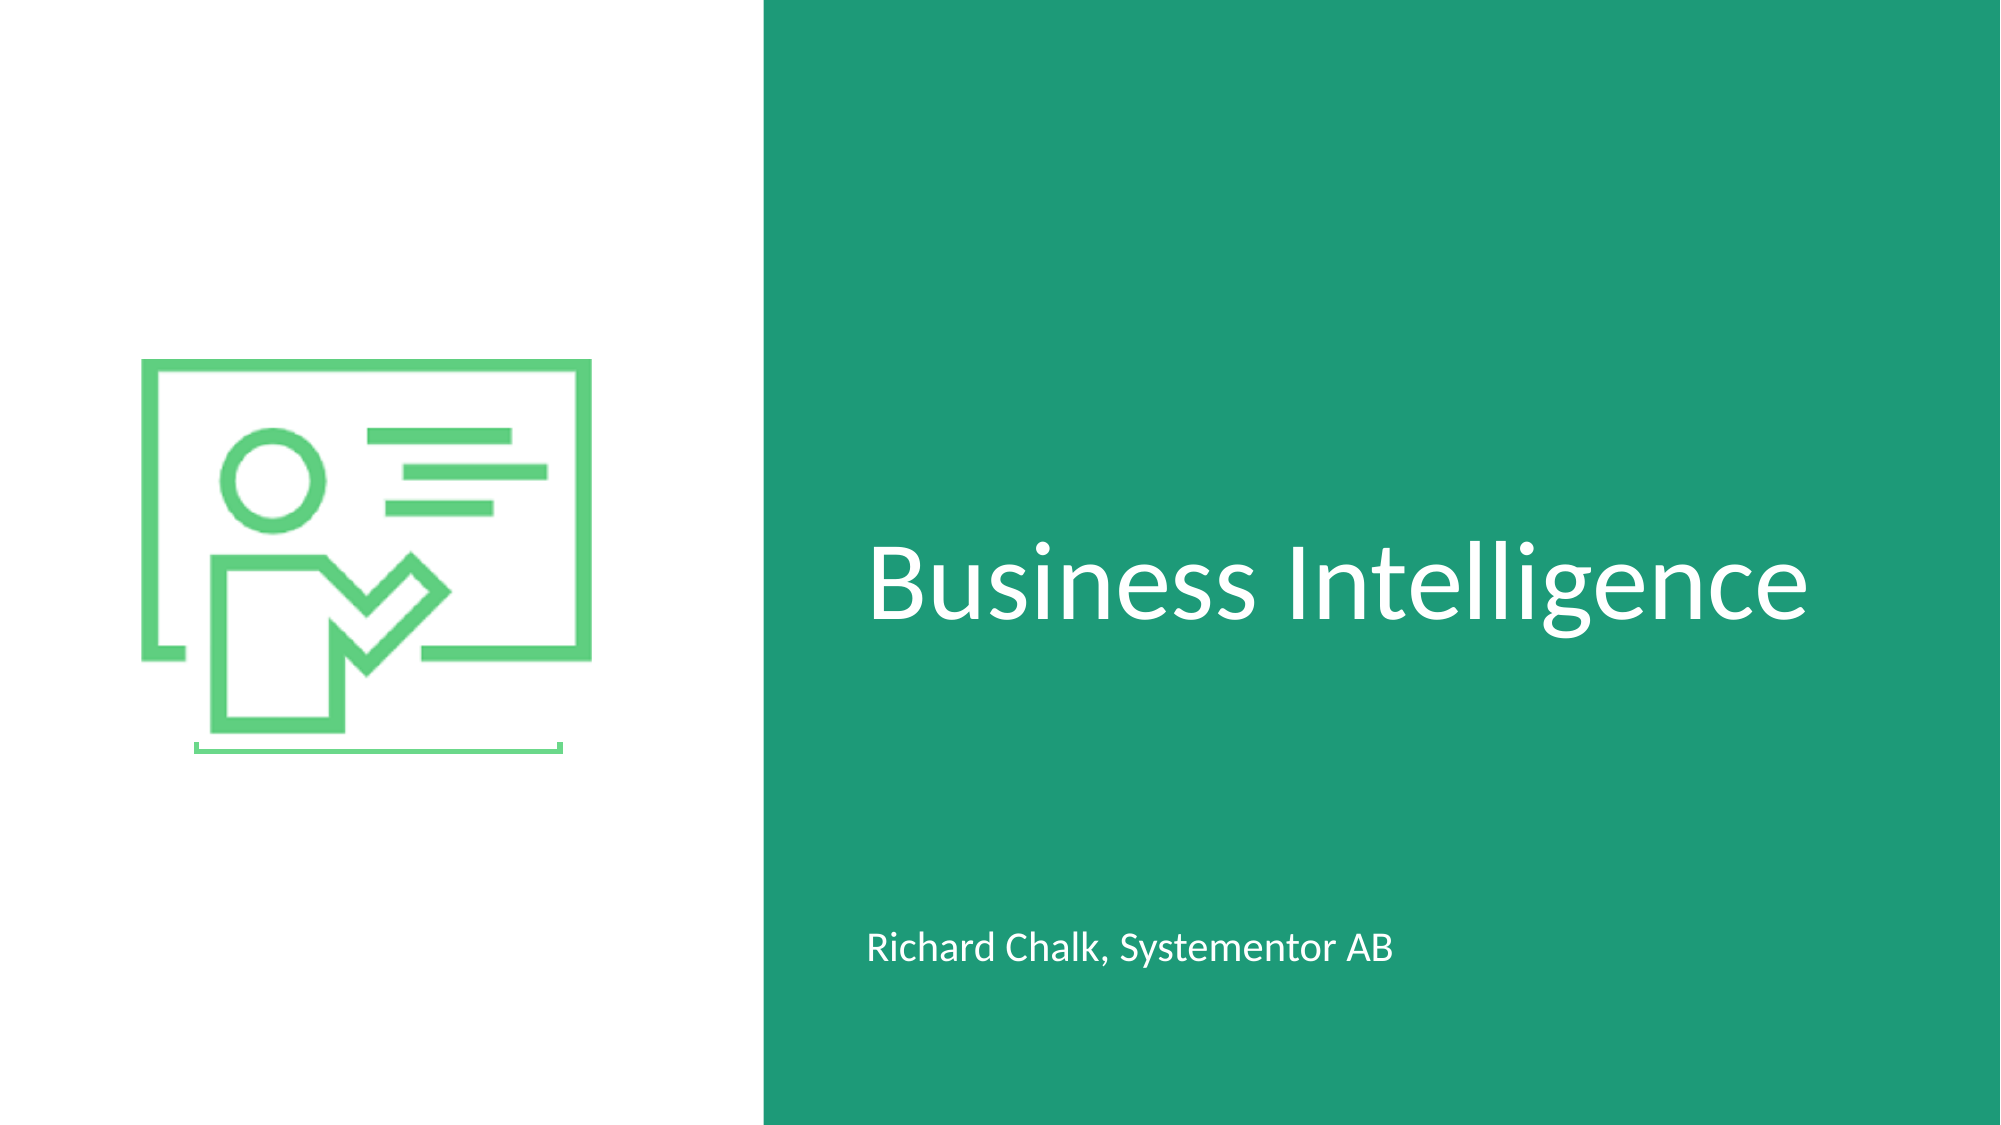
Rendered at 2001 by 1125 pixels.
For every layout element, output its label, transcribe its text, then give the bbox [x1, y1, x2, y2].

picture [140, 359, 592, 743]
text_box [763, 0, 2000, 1125]
text_box Business Intelligence [851, 214, 1959, 652]
text_box Richard Chalk, Systementor AB [851, 673, 1750, 979]
